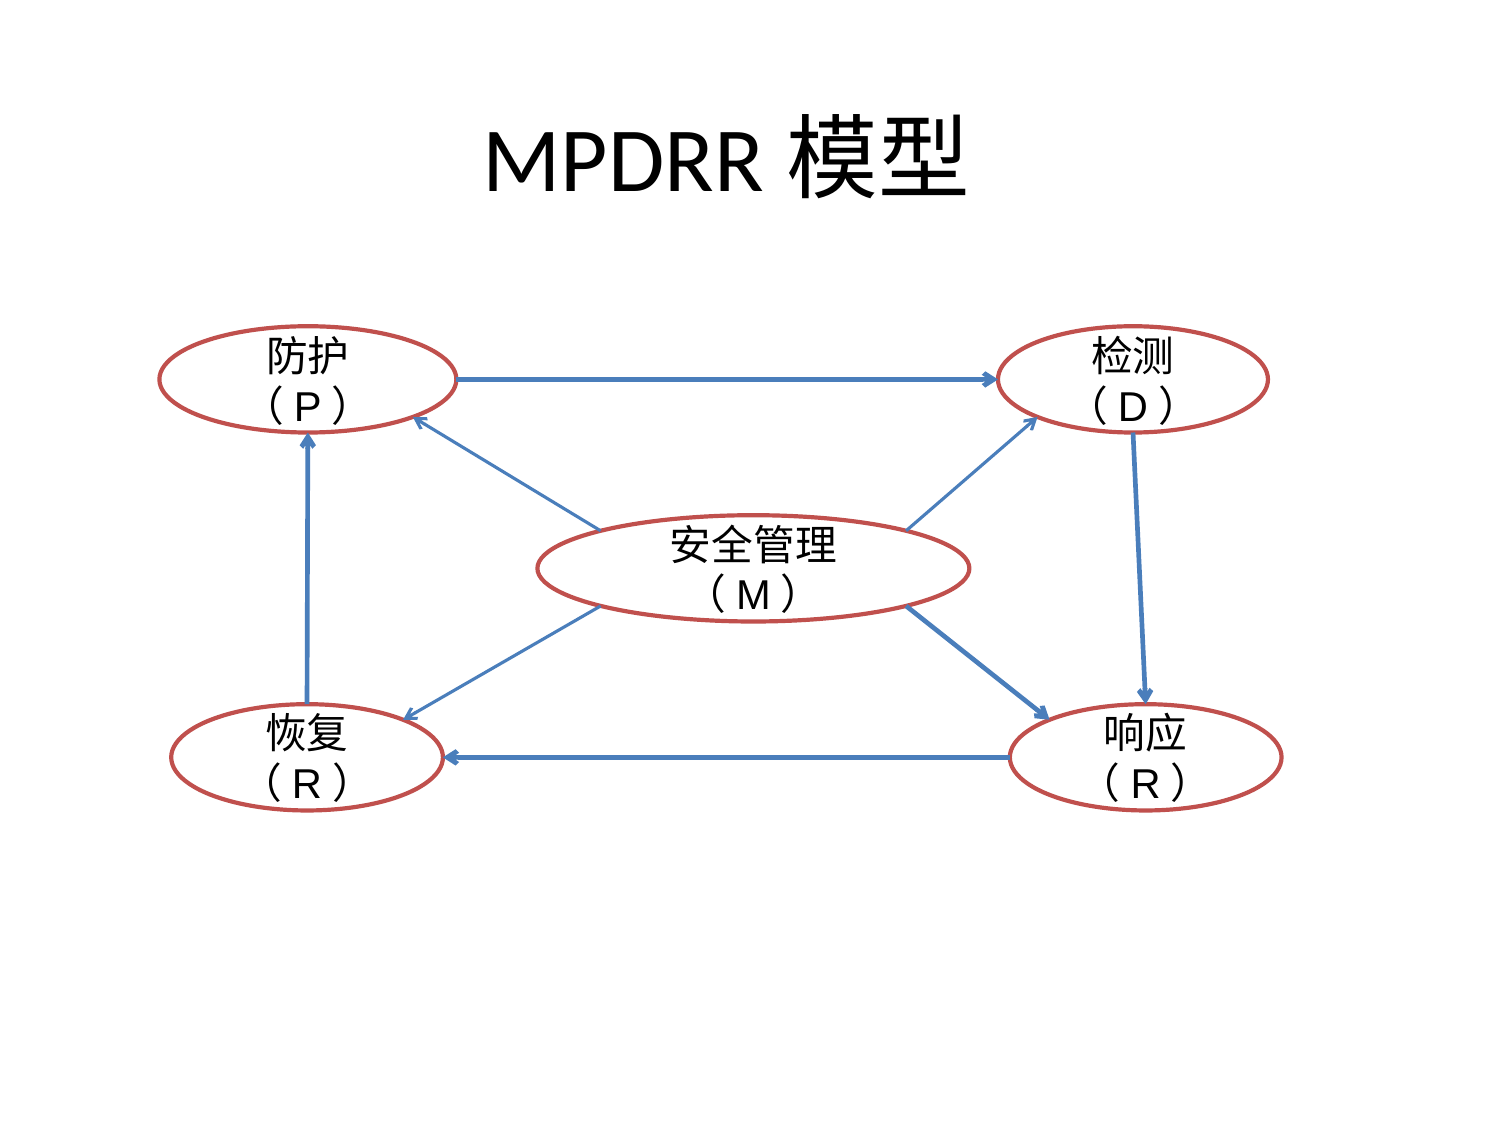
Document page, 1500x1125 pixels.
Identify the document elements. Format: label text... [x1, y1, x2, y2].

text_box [905, 416, 1038, 531]
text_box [905, 605, 1050, 720]
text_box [402, 605, 601, 720]
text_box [1132, 432, 1146, 705]
text_box 防护（P） [157, 324, 459, 435]
text_box 检测（D） [996, 324, 1271, 435]
text_box 恢复（R） [169, 702, 445, 813]
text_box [412, 416, 601, 531]
text_box 响应（R） [1007, 702, 1284, 813]
text_box 安全管理（M） [535, 513, 972, 624]
title MPDRR模型 [419, 78, 1034, 232]
